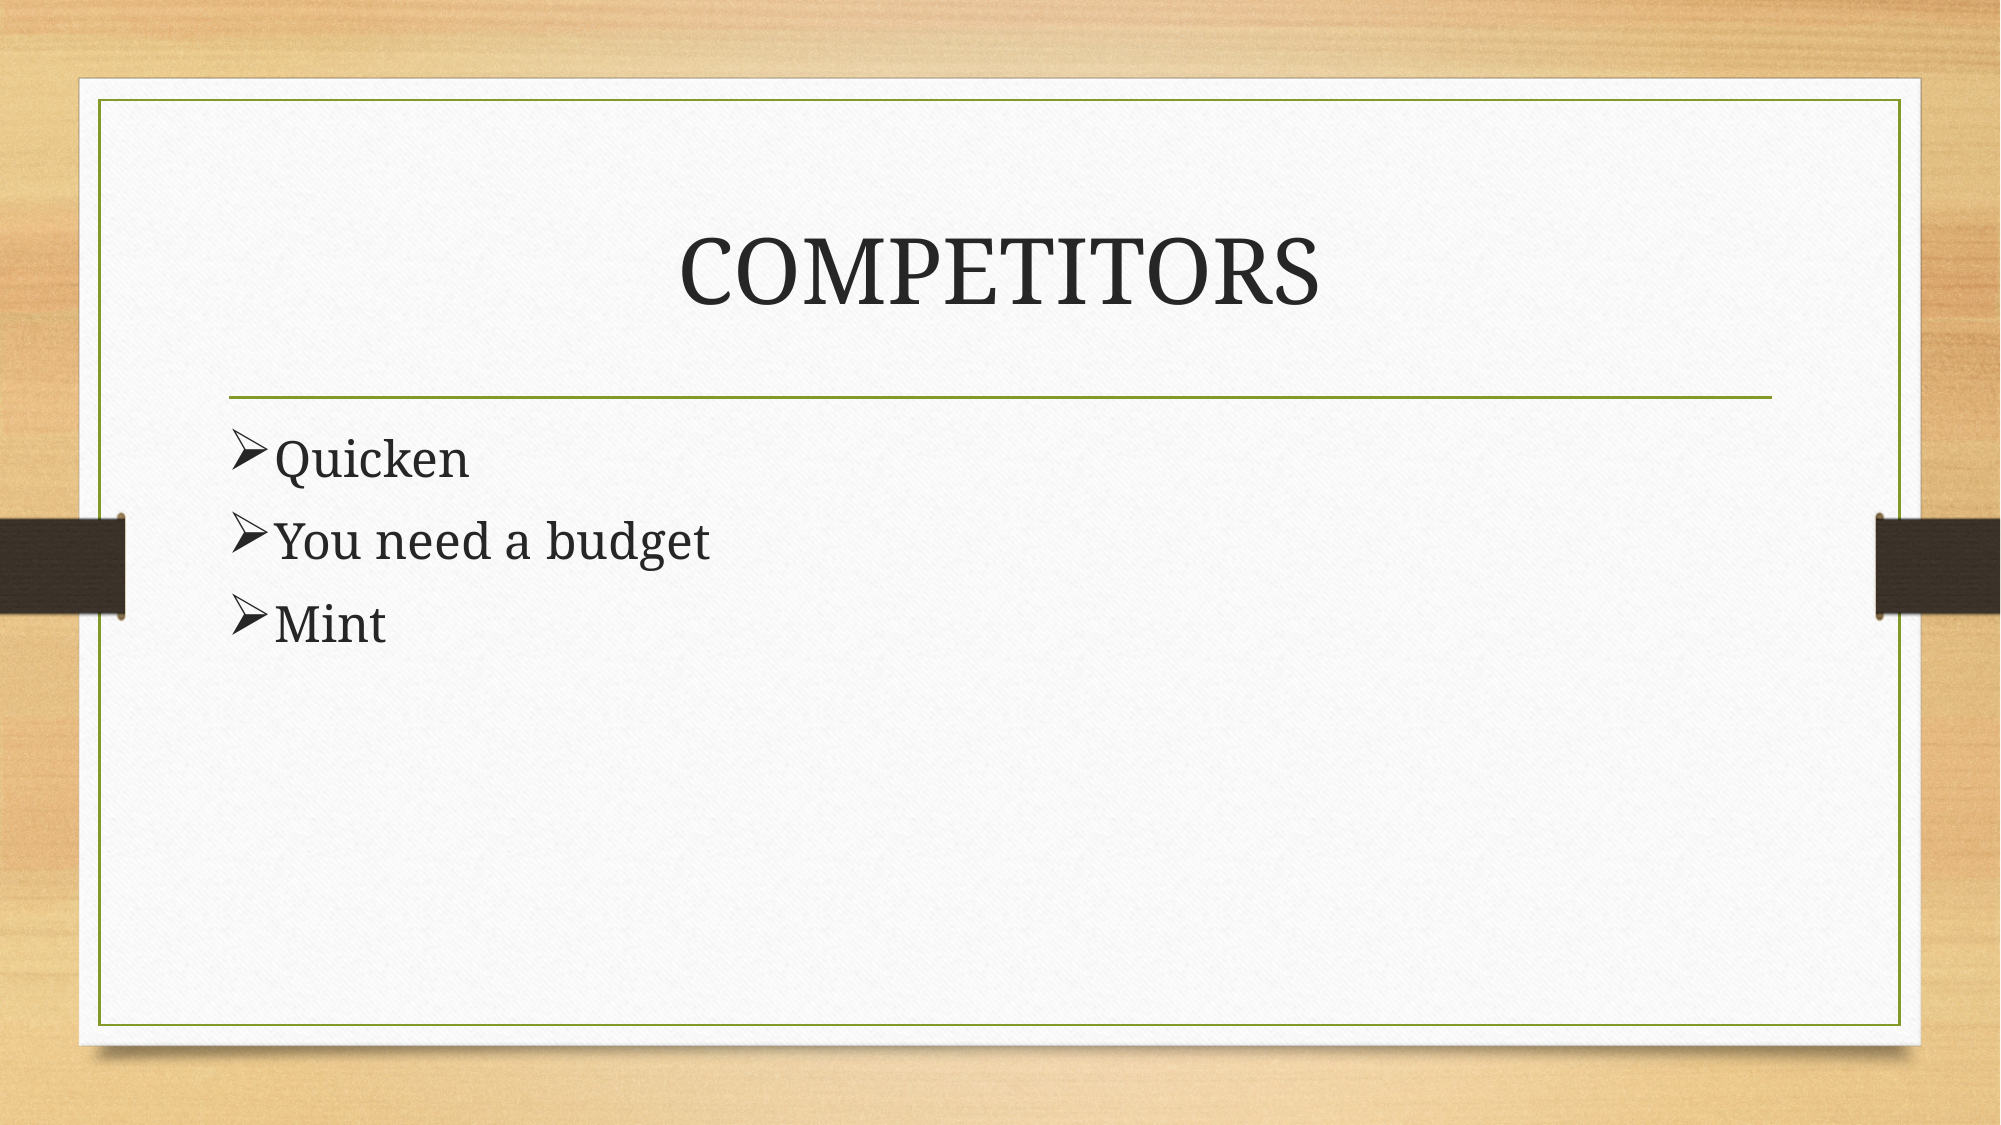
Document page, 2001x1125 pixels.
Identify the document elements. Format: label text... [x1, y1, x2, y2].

title COMPETITORS [212, 161, 1788, 375]
picture [0, 0, 2001, 1125]
list Quicken You need a budget Mint [212, 419, 1788, 964]
